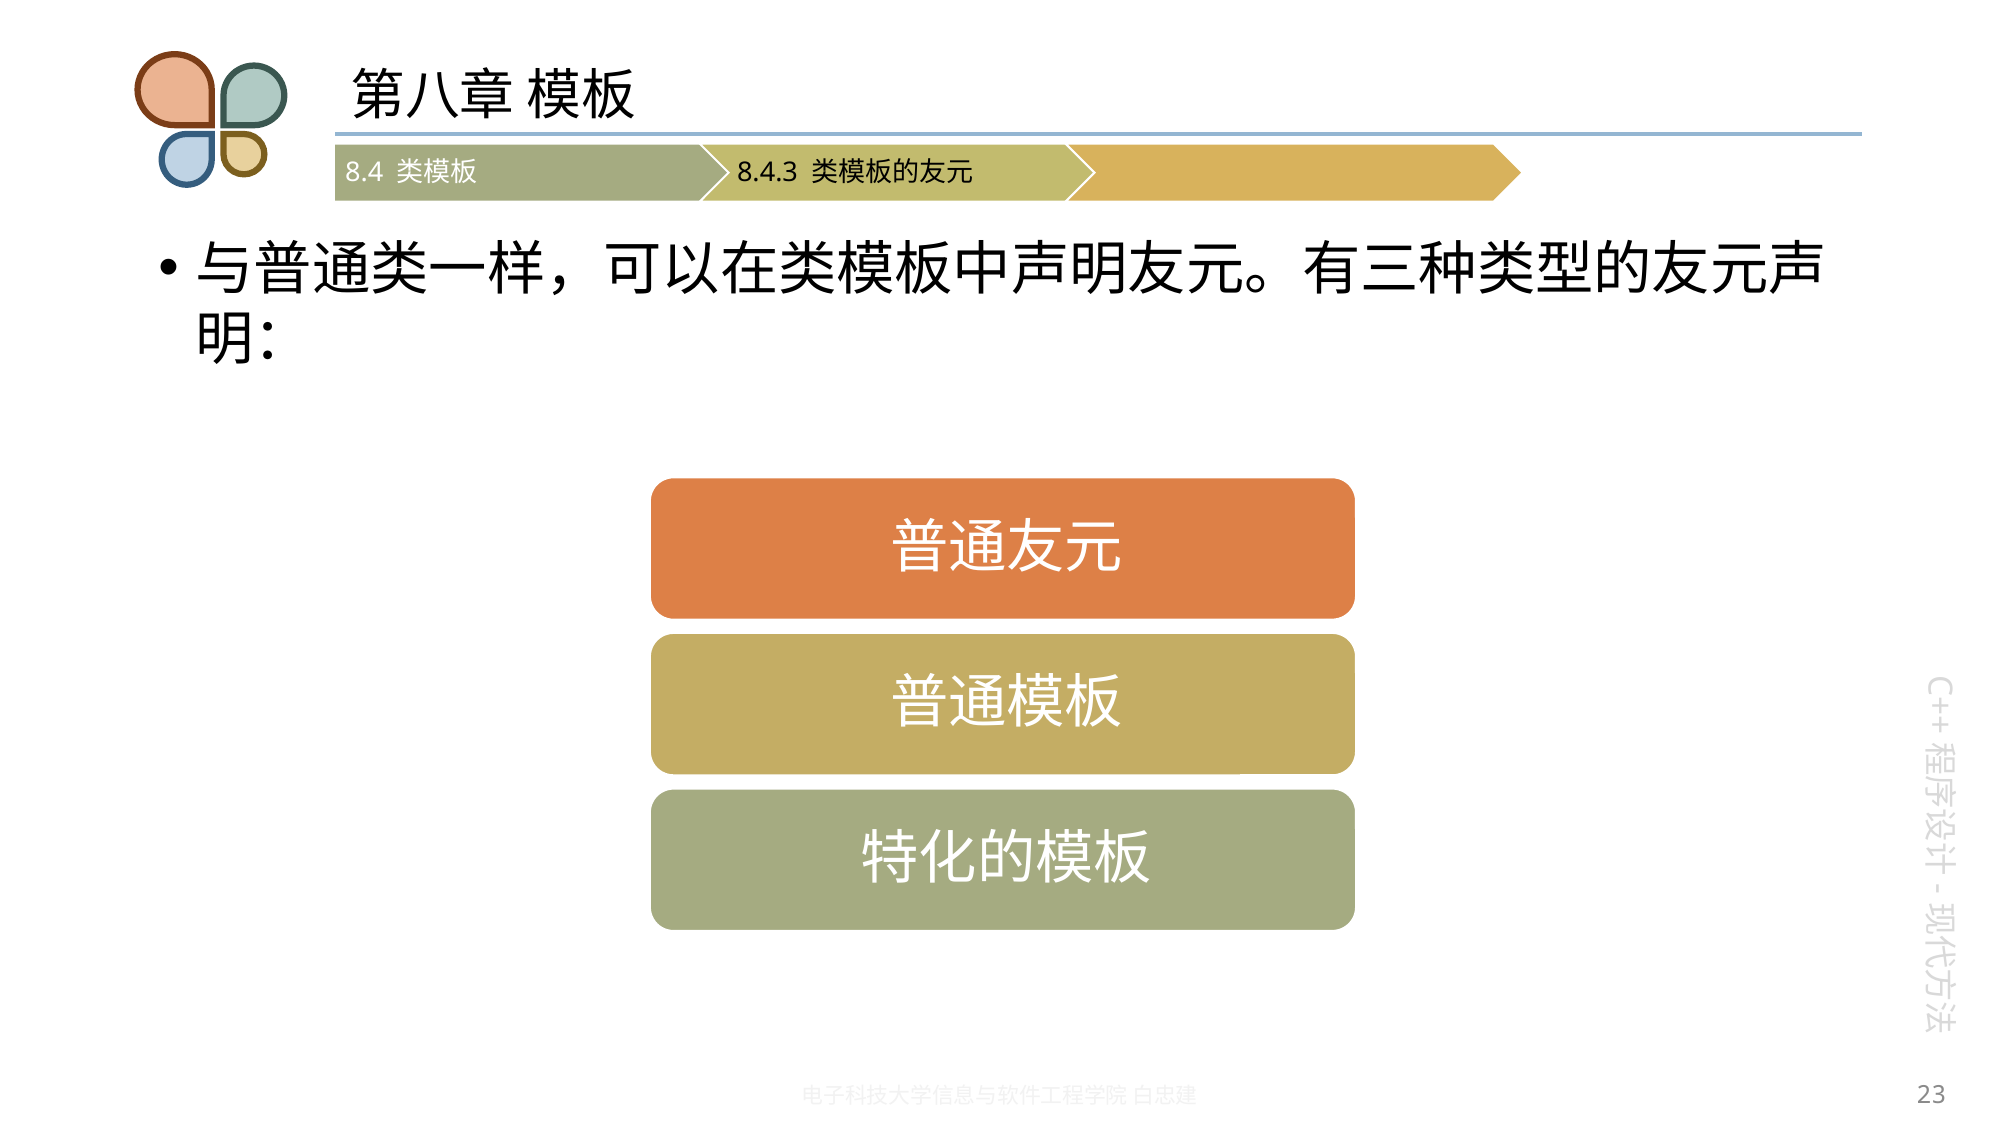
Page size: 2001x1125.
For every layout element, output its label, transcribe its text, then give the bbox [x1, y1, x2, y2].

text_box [333, 143, 1524, 202]
title 第八章 模板 [335, 59, 1863, 134]
slide_number 23 [1862, 1065, 2000, 1125]
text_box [649, 477, 1357, 932]
list 与普通类一样，可以在类模板中声明友元。有三种类型的友元声明： [143, 223, 1863, 1066]
